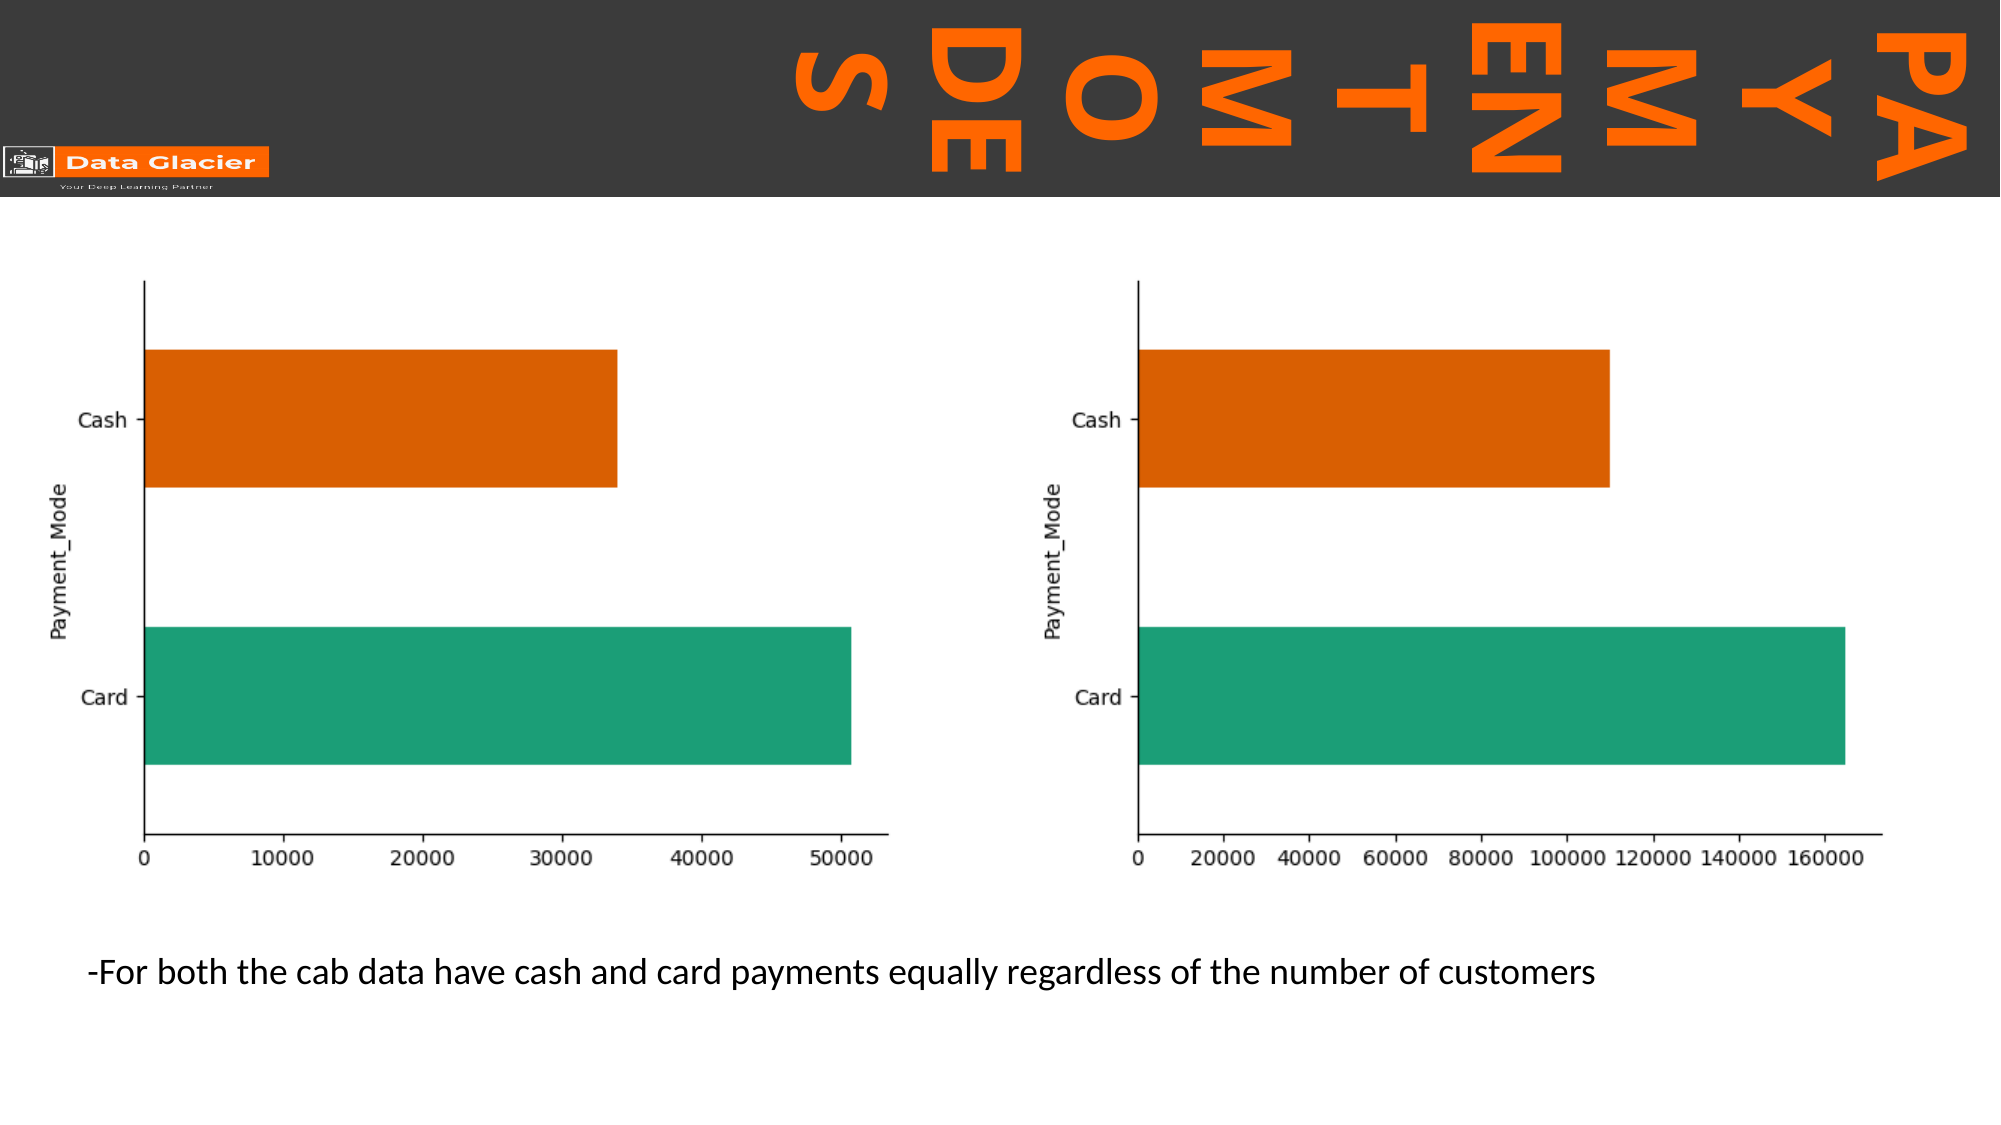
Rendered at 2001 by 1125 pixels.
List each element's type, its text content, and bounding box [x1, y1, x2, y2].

title PAYMENT MODES [0, 0, 2000, 197]
picture [1027, 266, 1895, 885]
picture [0, 86, 272, 250]
text_box -For both the cab data have cash and card payments equally regardless of the number of customers [72, 939, 1895, 1000]
picture [33, 266, 901, 885]
